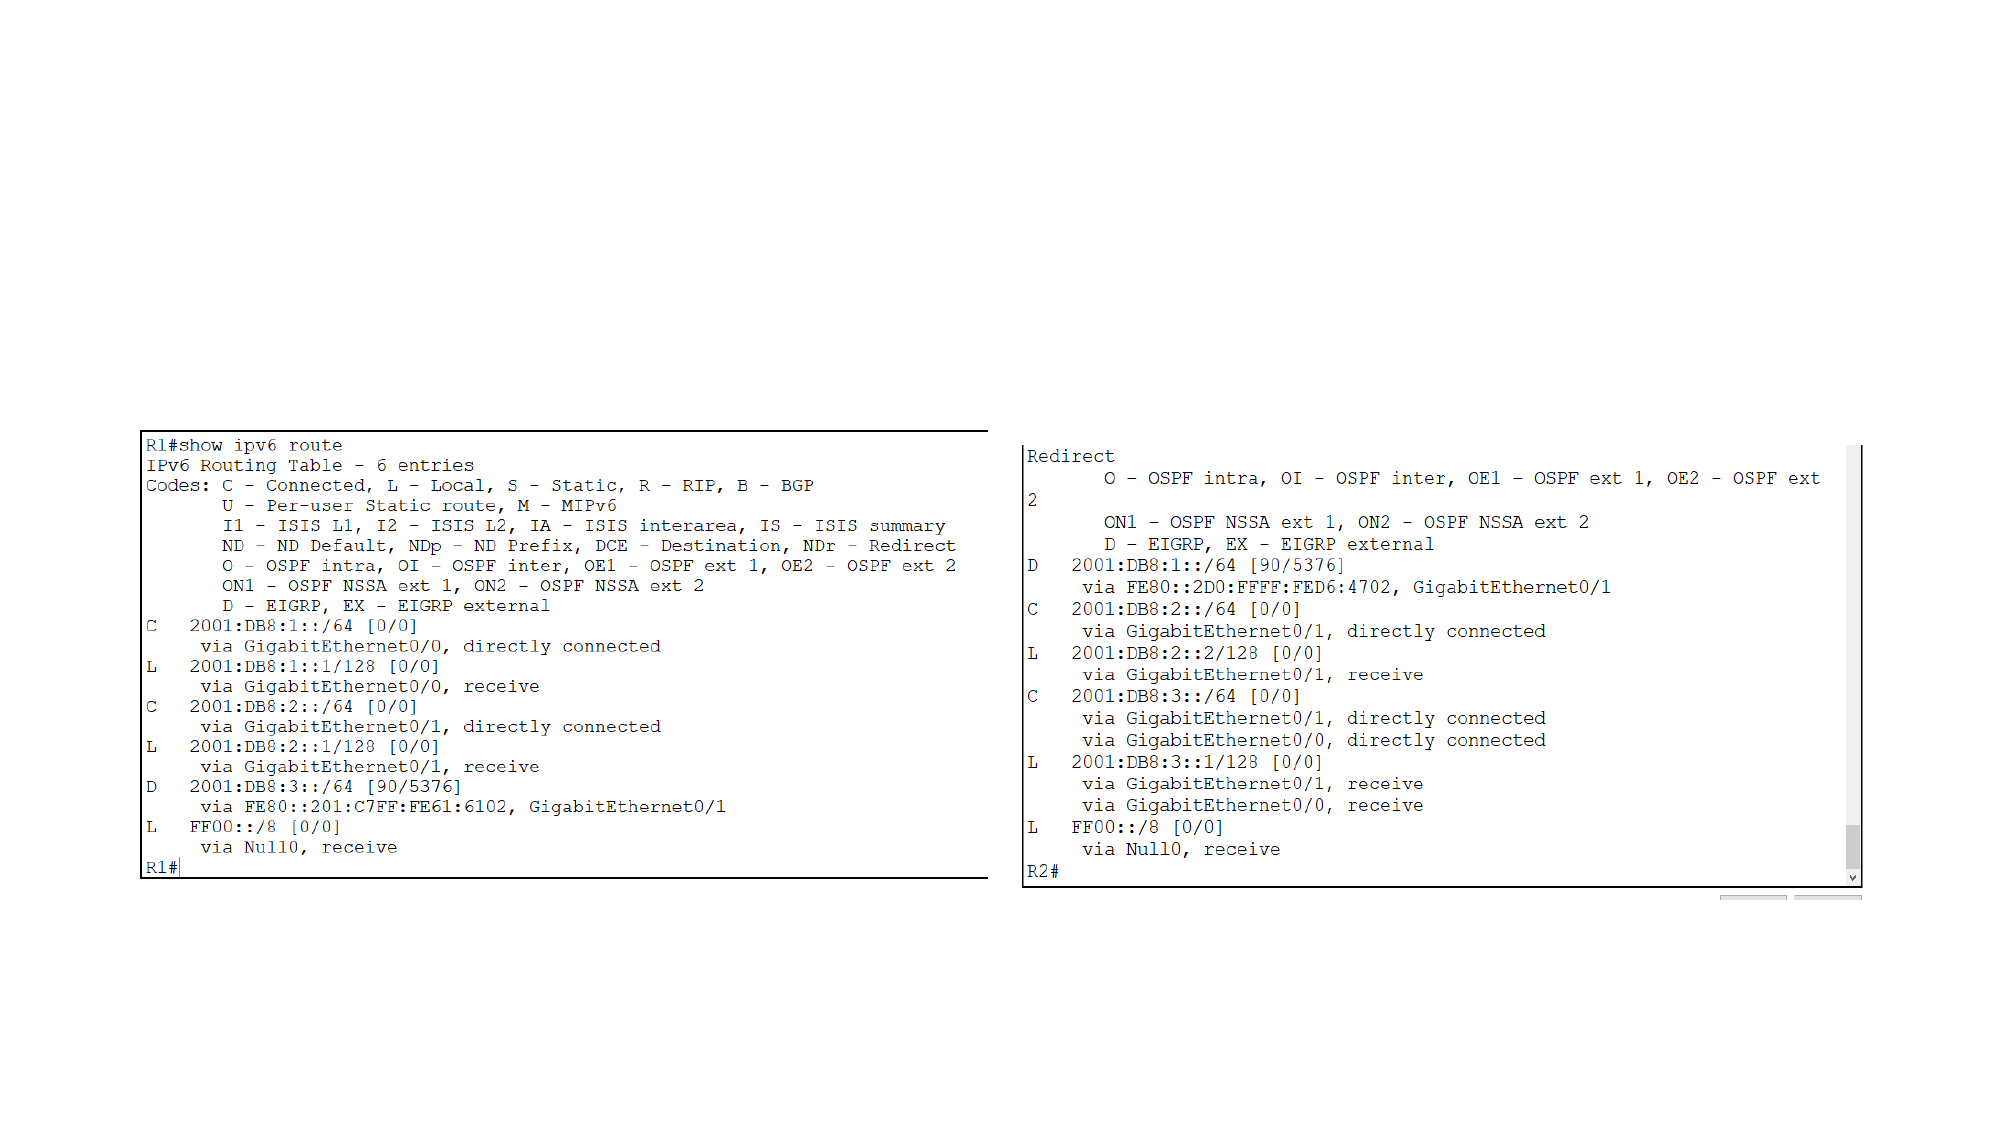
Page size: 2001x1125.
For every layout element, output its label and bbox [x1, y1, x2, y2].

list [1012, 445, 1863, 900]
list [137, 429, 988, 884]
